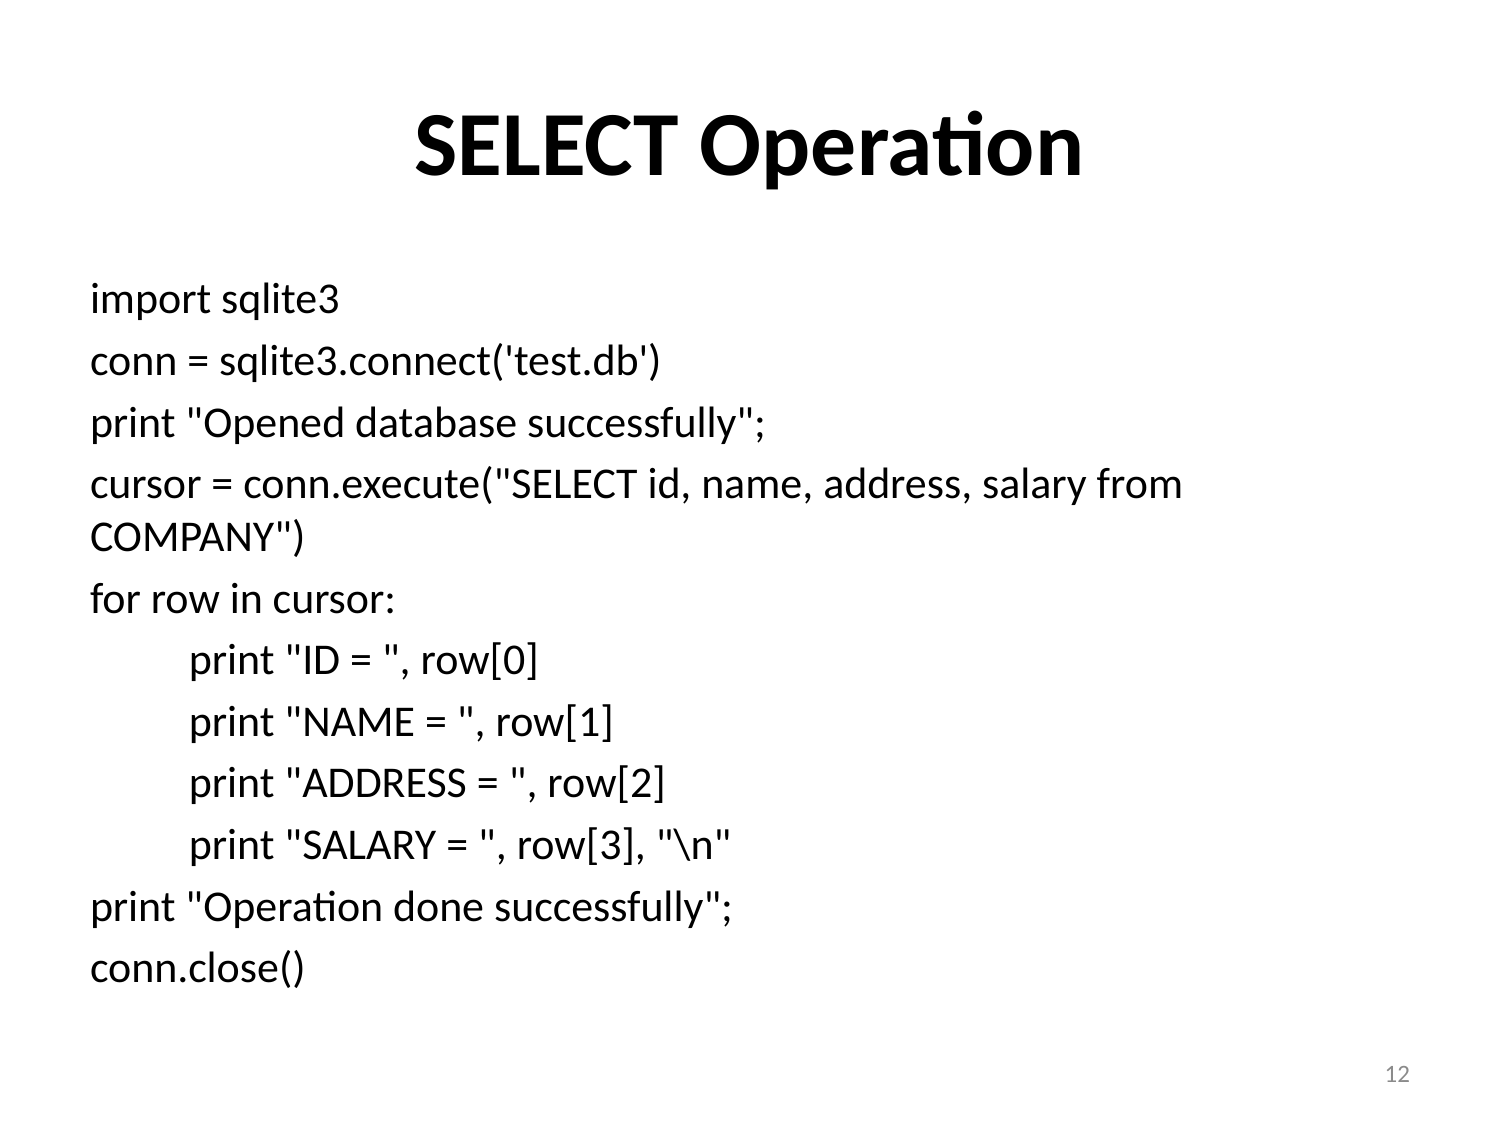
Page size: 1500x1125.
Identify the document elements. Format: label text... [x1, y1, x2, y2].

title SELECT Operation [75, 45, 1425, 233]
slide_number 12 [1074, 1042, 1425, 1103]
list import sqlite3 conn = sqlite3.connect('test.db') print "Opened database successfully"; cursor = conn.execute("SELECT id, name, address, salary from COMPANY") for row in cursor: print "ID = ", row[0] print "NAME = ", row[1] print "ADDRESS = ", row[2] print "SALARY = ", row[3], "\n" print "Operation done successfully"; conn.close() [75, 262, 1425, 1005]
